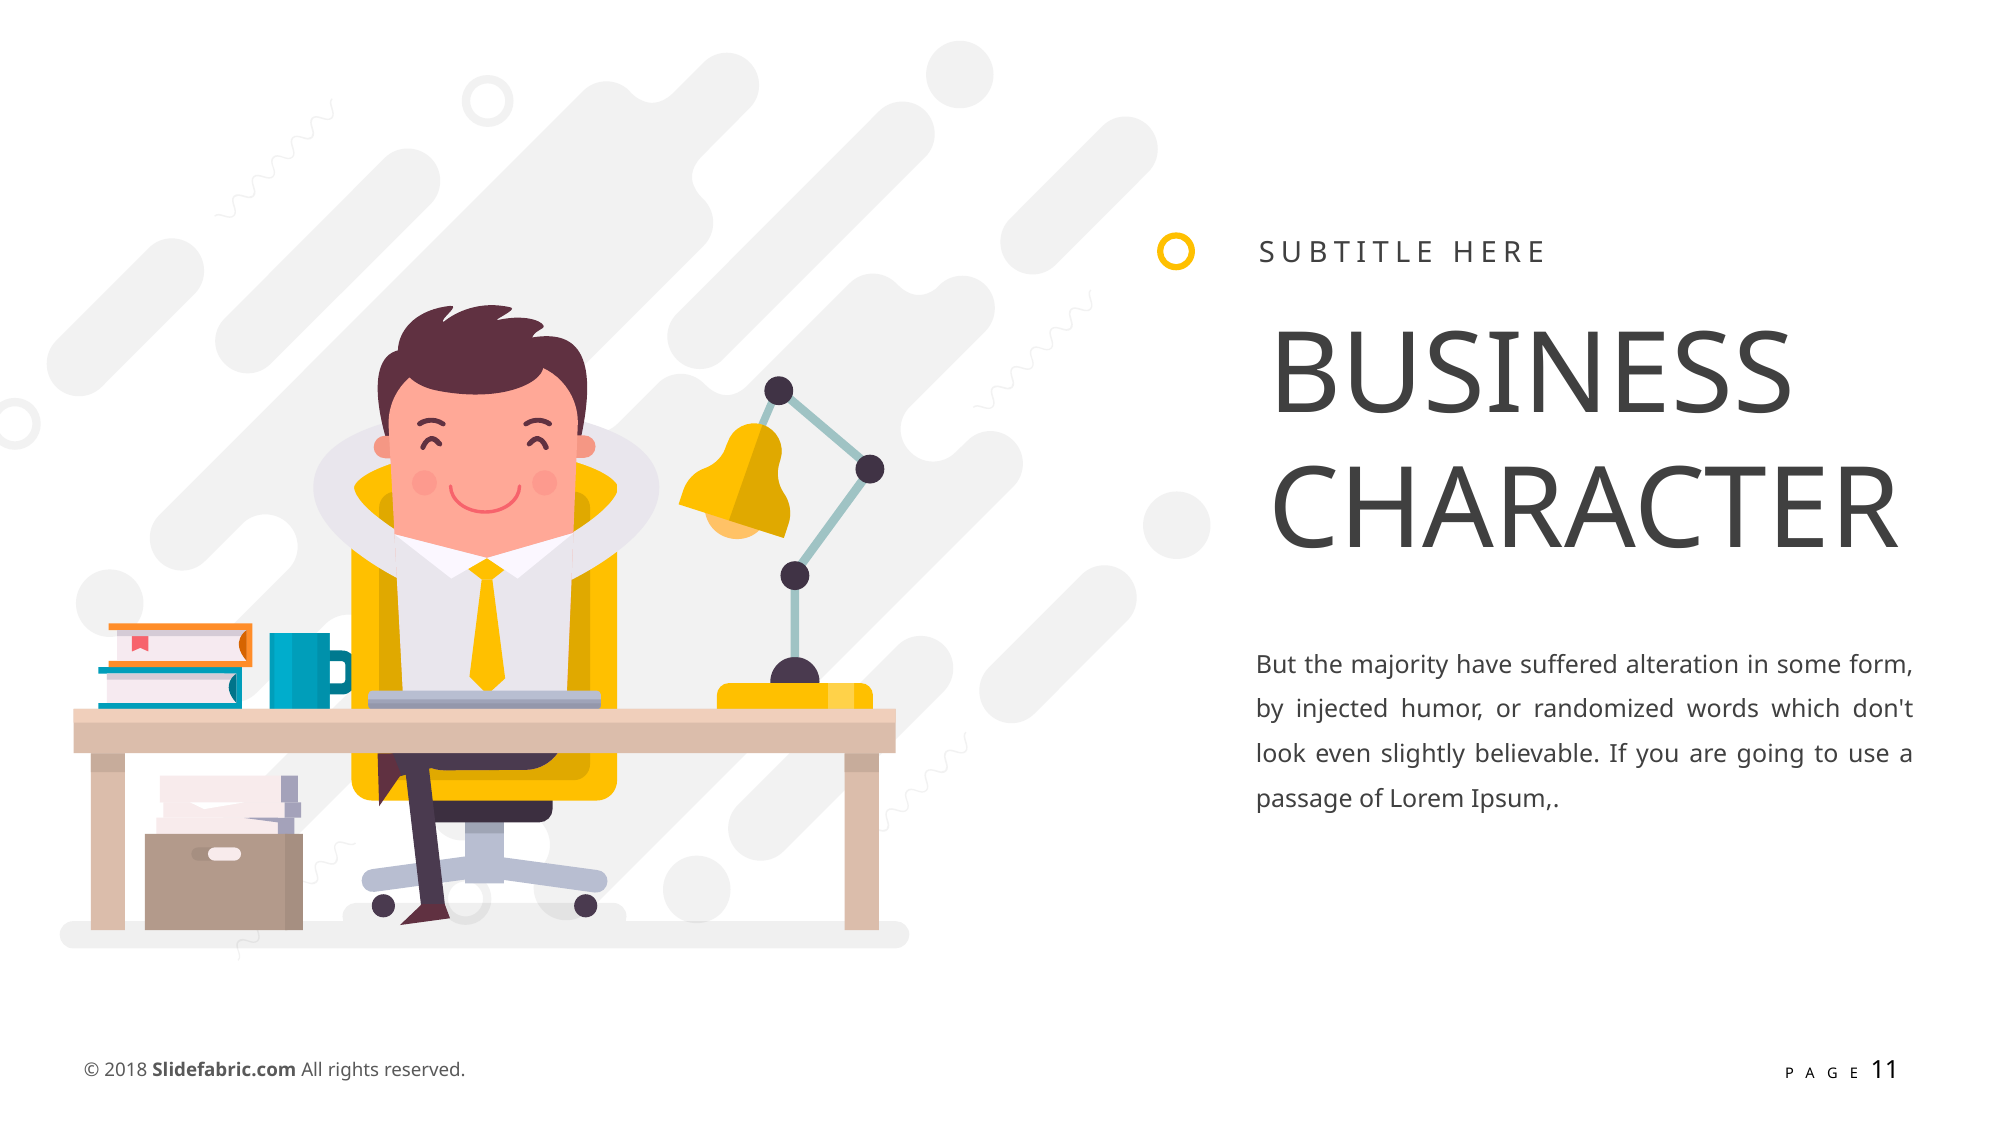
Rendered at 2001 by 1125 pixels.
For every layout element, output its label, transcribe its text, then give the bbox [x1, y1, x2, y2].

text_box SUBTITLE HERE [1243, 226, 1560, 276]
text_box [0, 37, 1214, 961]
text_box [59, 299, 910, 949]
text_box But the majority have suffered alteration in some form, by injected humor, or randomized words which don't look even slightly believable. If you are going to use a passage of Lorem Ipsum,. [1241, 625, 1930, 820]
text_box BUSINESS CHARACTER [1253, 292, 1916, 578]
